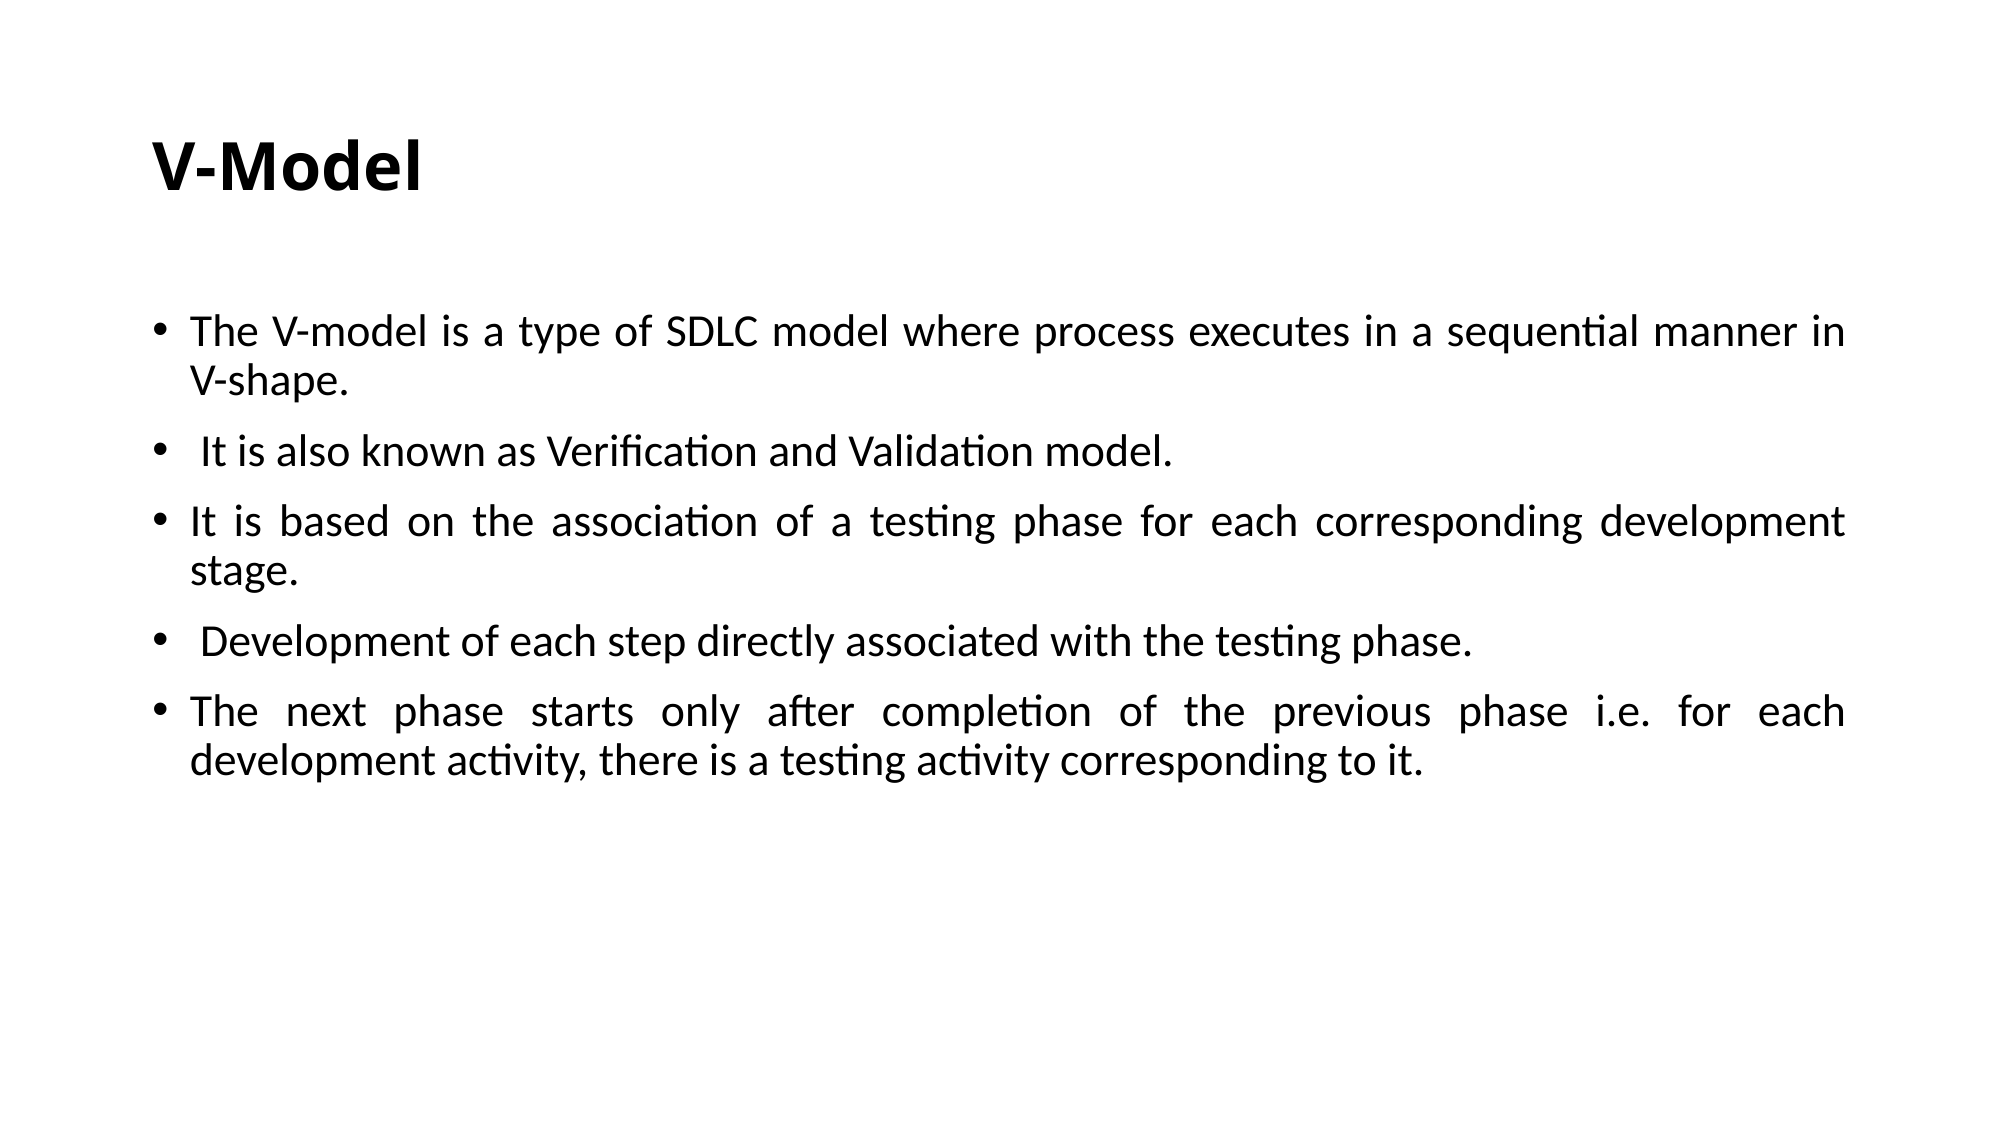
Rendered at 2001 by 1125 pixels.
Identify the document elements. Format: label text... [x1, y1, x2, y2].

title V-Model [137, 59, 1863, 278]
list The V-model is a type of SDLC model where process executes in a sequential manner in V-shape. It is also known as Verification and Validation model. It is based on the association of a testing phase for each corresponding development stage. Development of each step directly associated with the testing phase. The next phase starts only after completion of the previous phase i.e. for each development activity, there is a testing activity corresponding to it. [137, 299, 1863, 1014]
